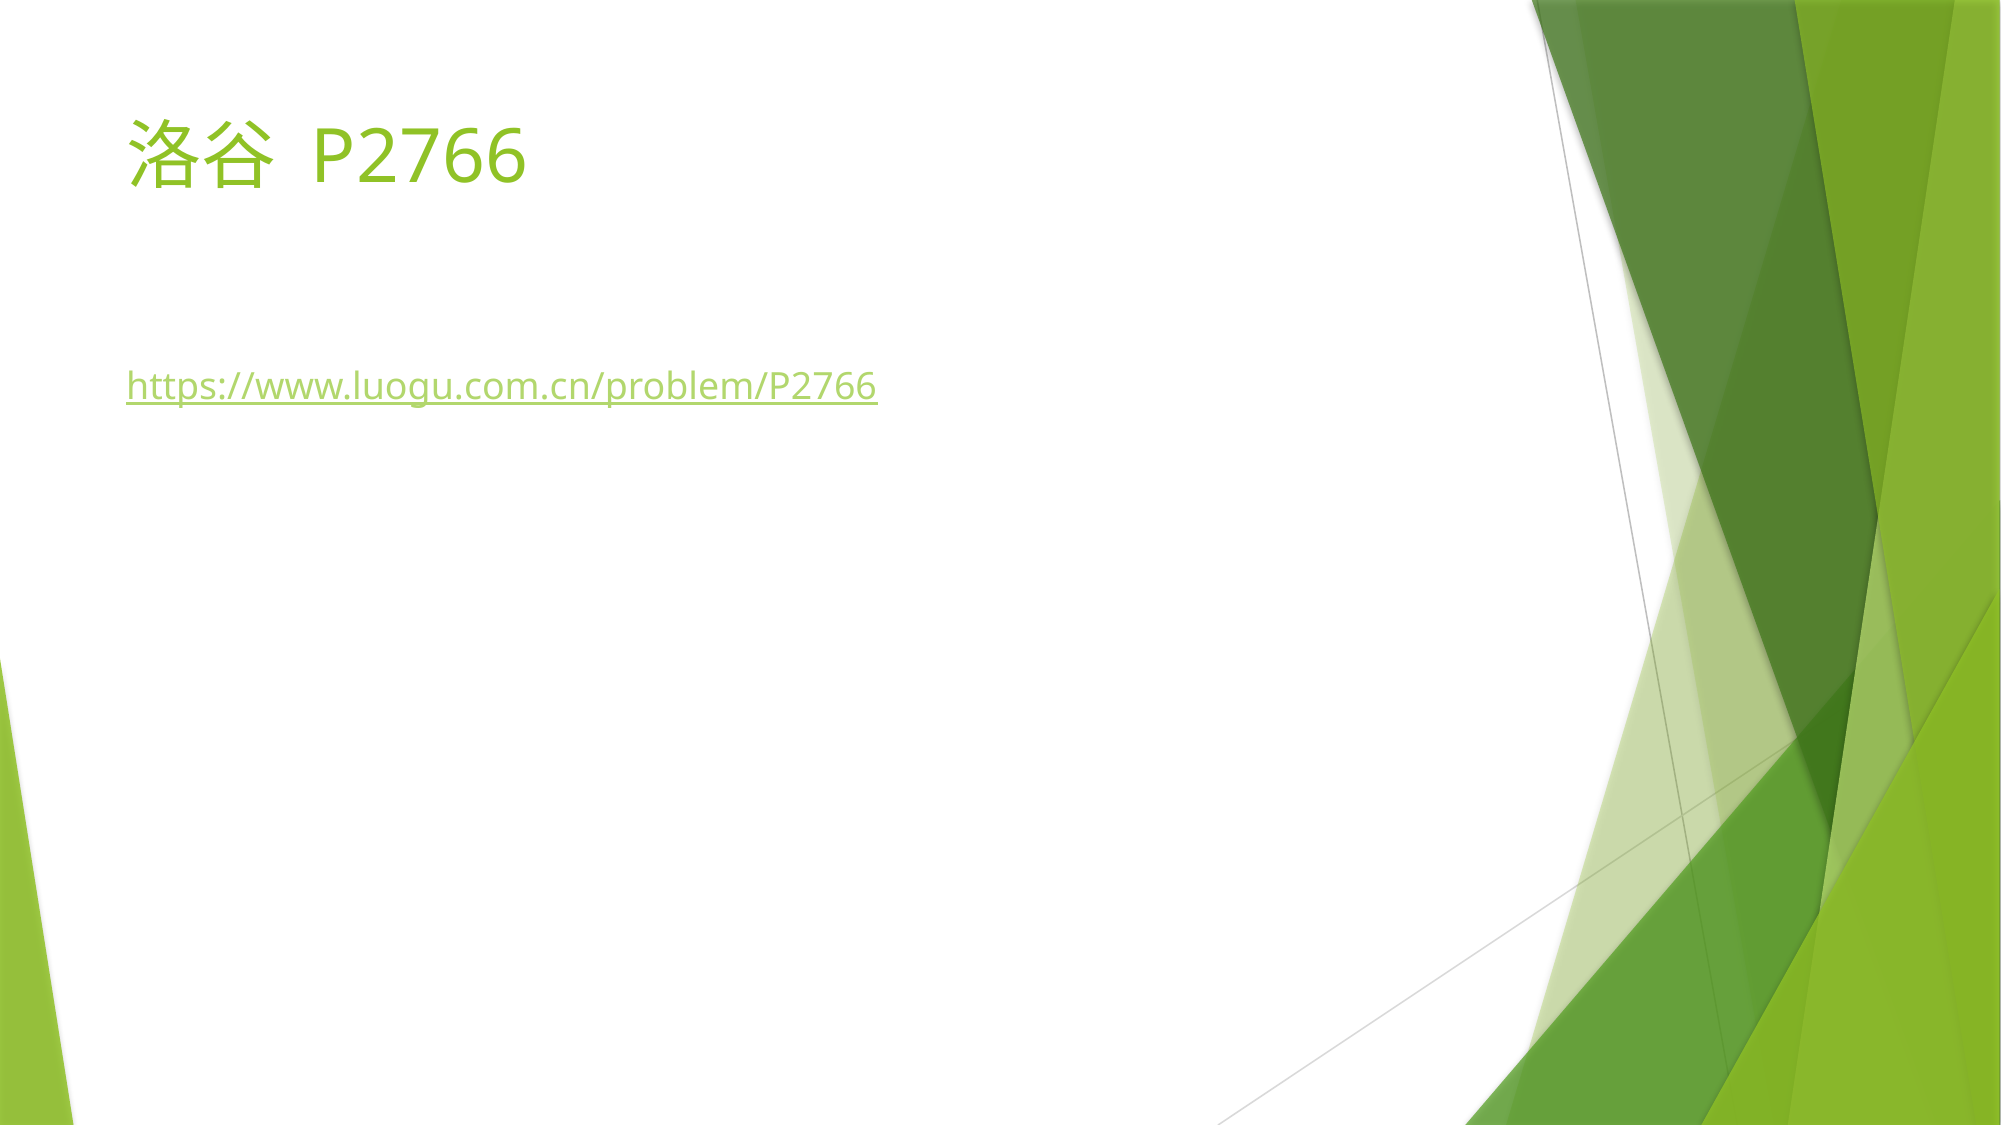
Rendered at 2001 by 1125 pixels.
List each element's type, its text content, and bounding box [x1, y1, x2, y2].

title 洛谷 P2766 [111, 99, 1522, 317]
list https://www.luogu.com.cn/problem/P2766 [111, 354, 1522, 992]
